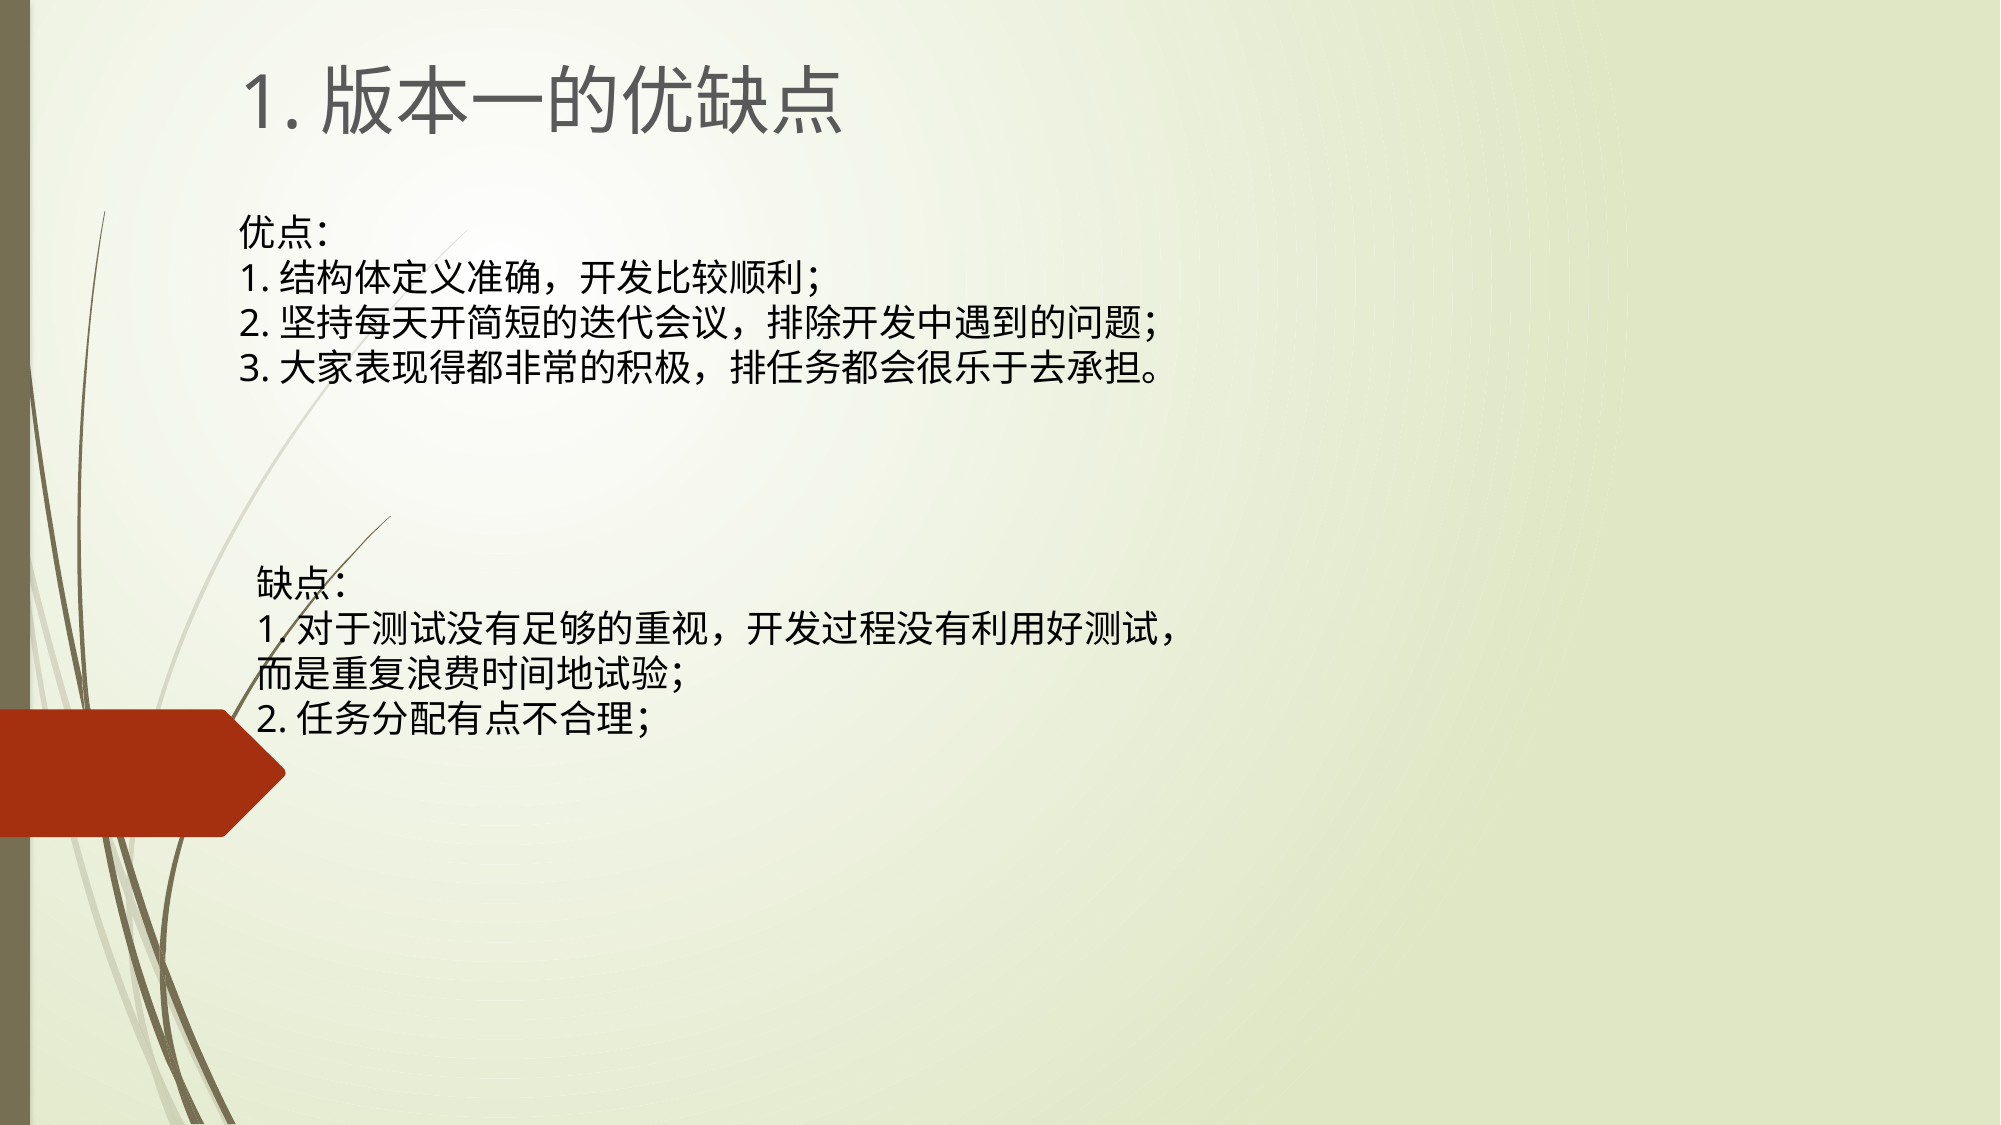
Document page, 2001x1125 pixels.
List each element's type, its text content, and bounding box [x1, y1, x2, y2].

text_box 优点： 1.结构体定义准确，开发比较顺利； 2.坚持每天开简短的迭代会议，排除开发中遇到的问题； 3.大家表现得都非常的积极，排任务都会很乐于去承担。 [224, 201, 1395, 397]
subtitle 1.版本一的优缺点 [224, 45, 1687, 202]
text_box 缺点： 1.对于测试没有足够的重视，开发过程没有利用好测试，而是重复浪费时间地试验； 2.任务分配有点不合理； [241, 553, 1175, 748]
